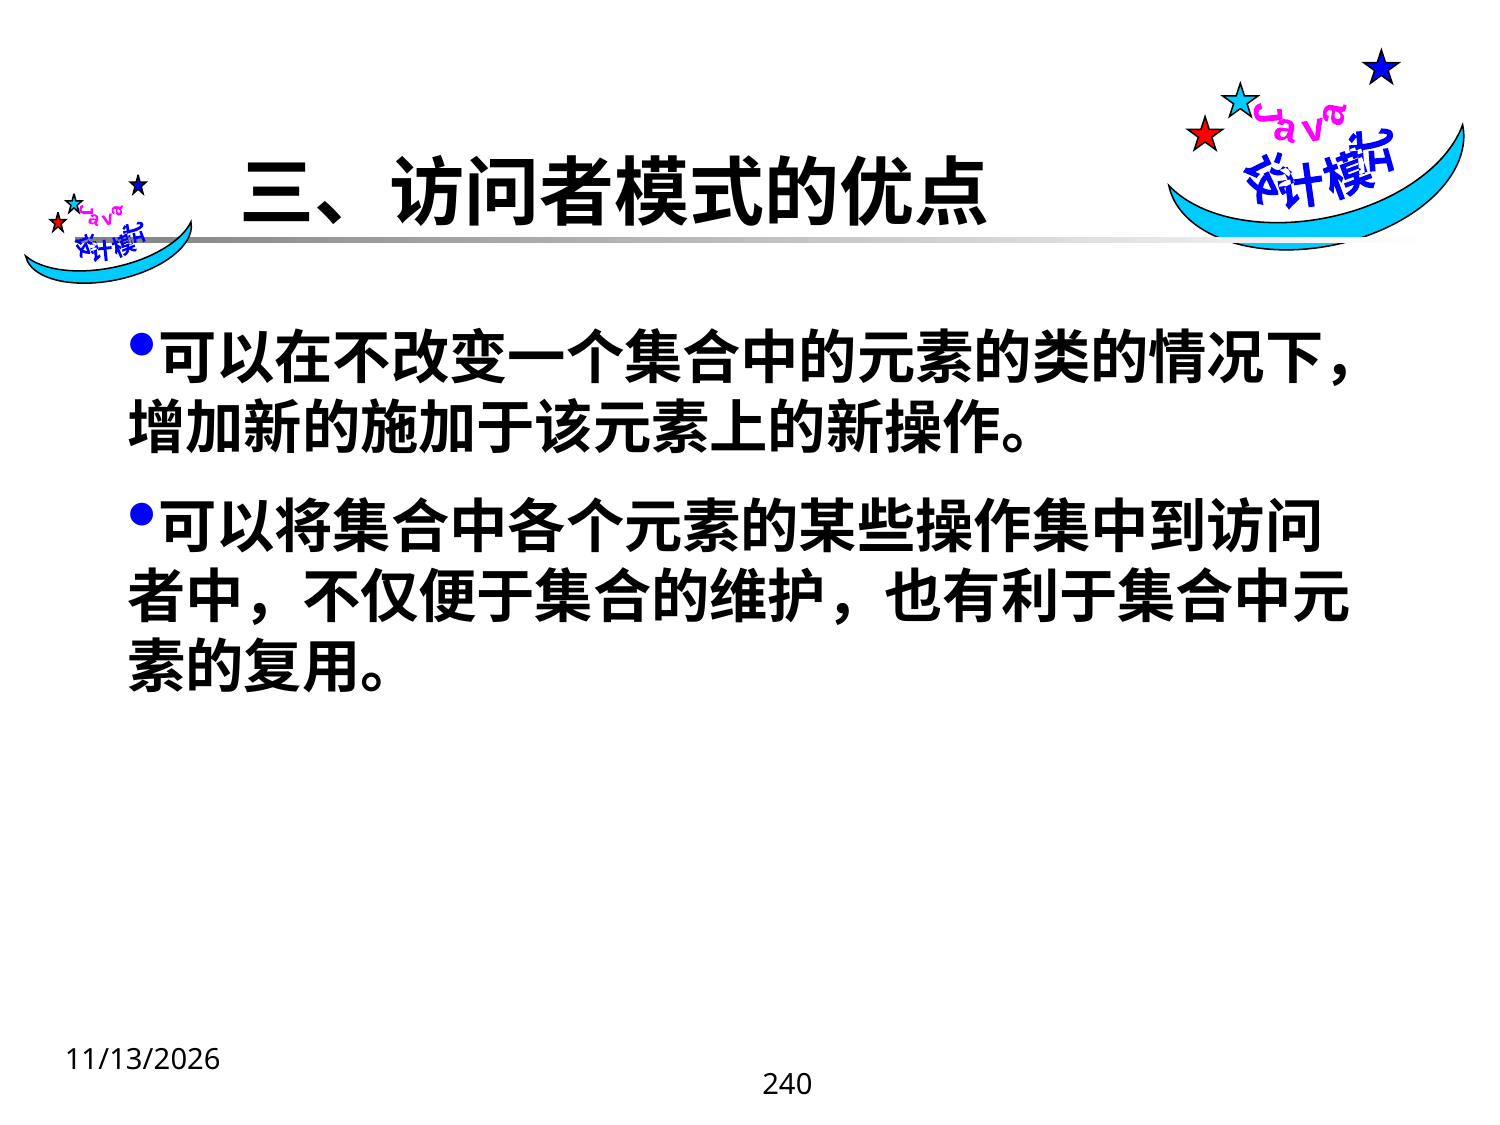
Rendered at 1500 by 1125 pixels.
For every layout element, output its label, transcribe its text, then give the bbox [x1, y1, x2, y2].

text_box [549, 1037, 1025, 1113]
text_box 可以在不改变一个集合中的元素的类的情况下，增加新的施加于该元素上的新操作。 可以将集合中各个元素的某些操作集中到访问者中，不仅便于集合的维护，也有利于集合中元素的复用。 [112, 312, 1388, 707]
text_box [187, 237, 1187, 243]
subtitle 三、访问者模式的优点 [224, 137, 1176, 237]
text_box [49, 174, 176, 288]
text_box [1187, 49, 1463, 251]
text_box [49, 1012, 363, 1088]
